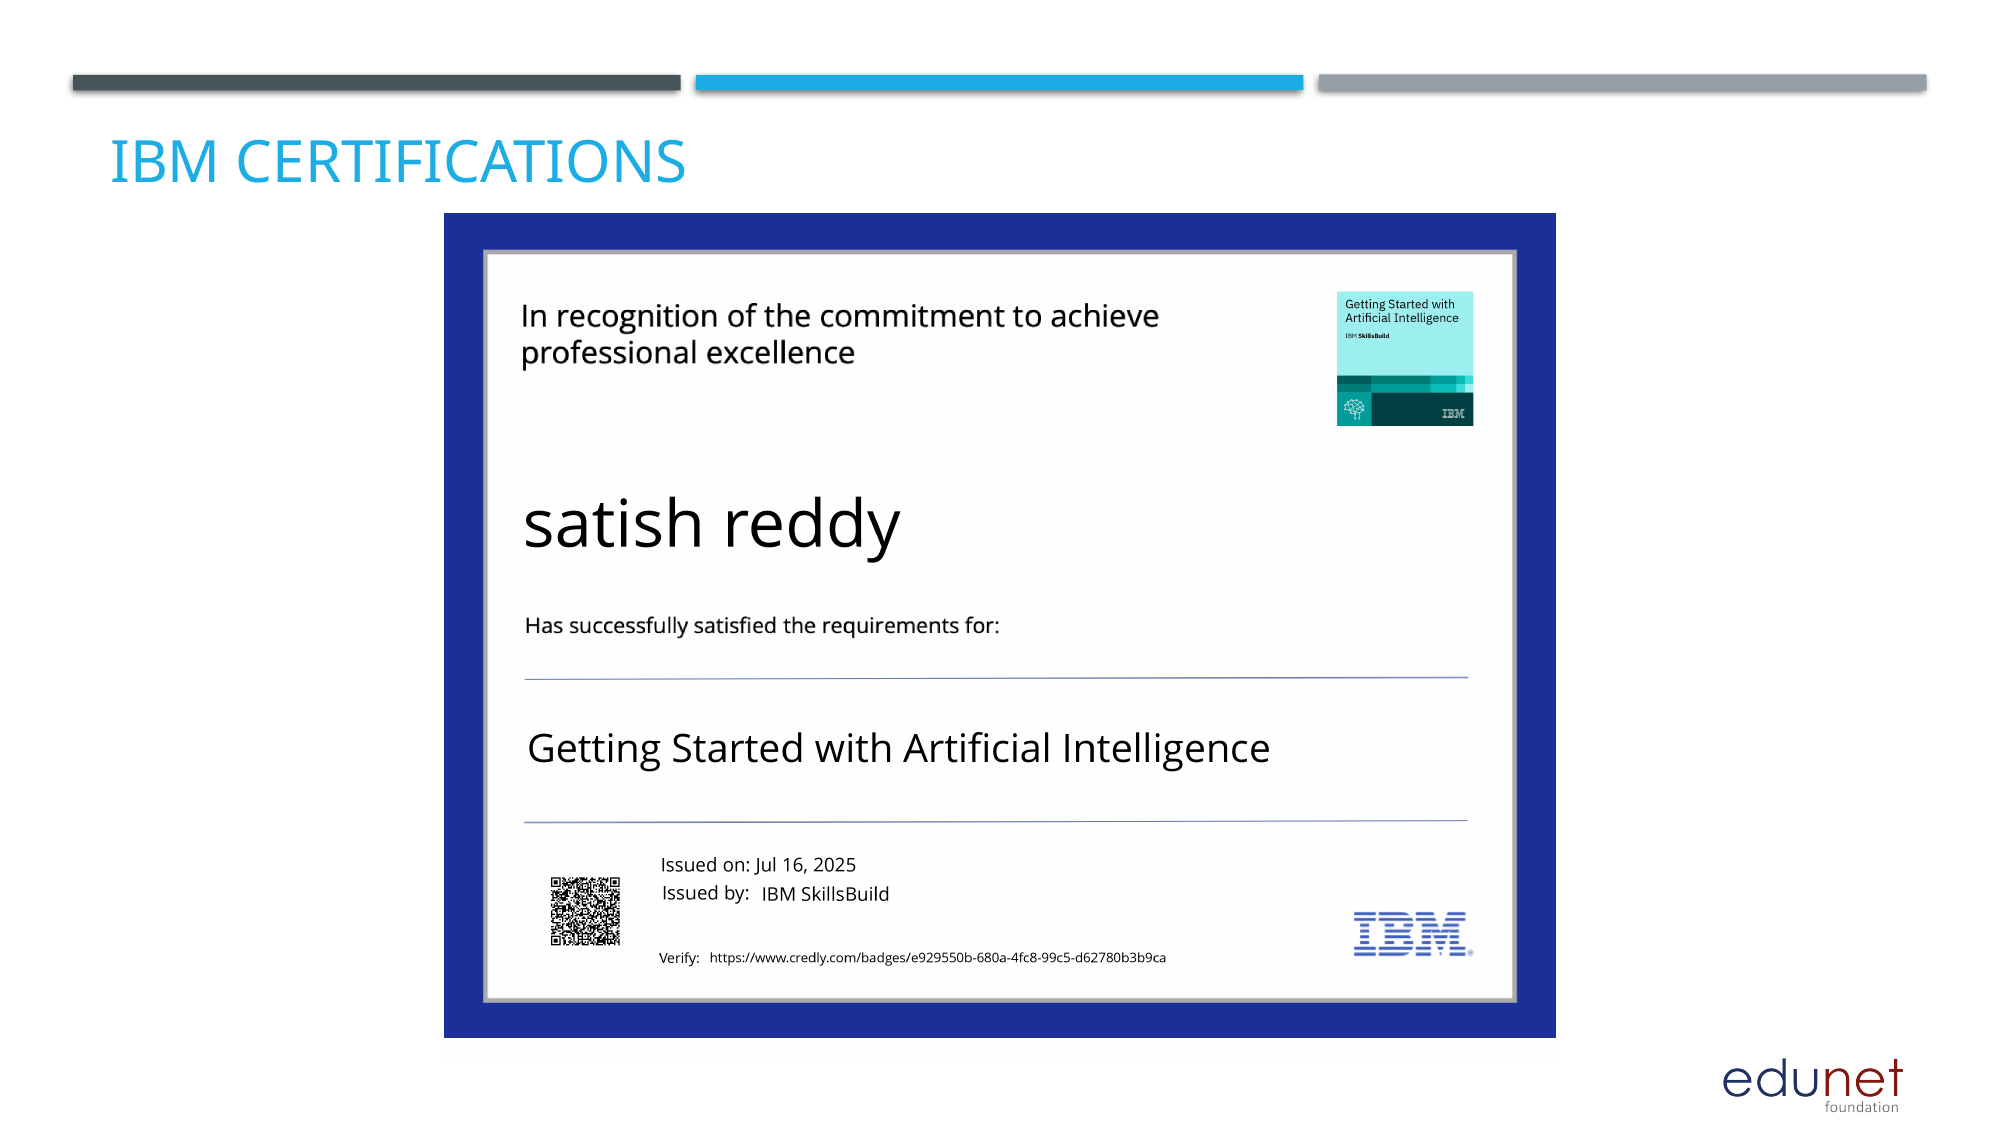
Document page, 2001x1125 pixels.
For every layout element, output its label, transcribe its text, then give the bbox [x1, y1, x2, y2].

picture [1719, 1056, 1905, 1116]
title IBM Certifications [95, 115, 1905, 203]
picture [443, 213, 1557, 1064]
